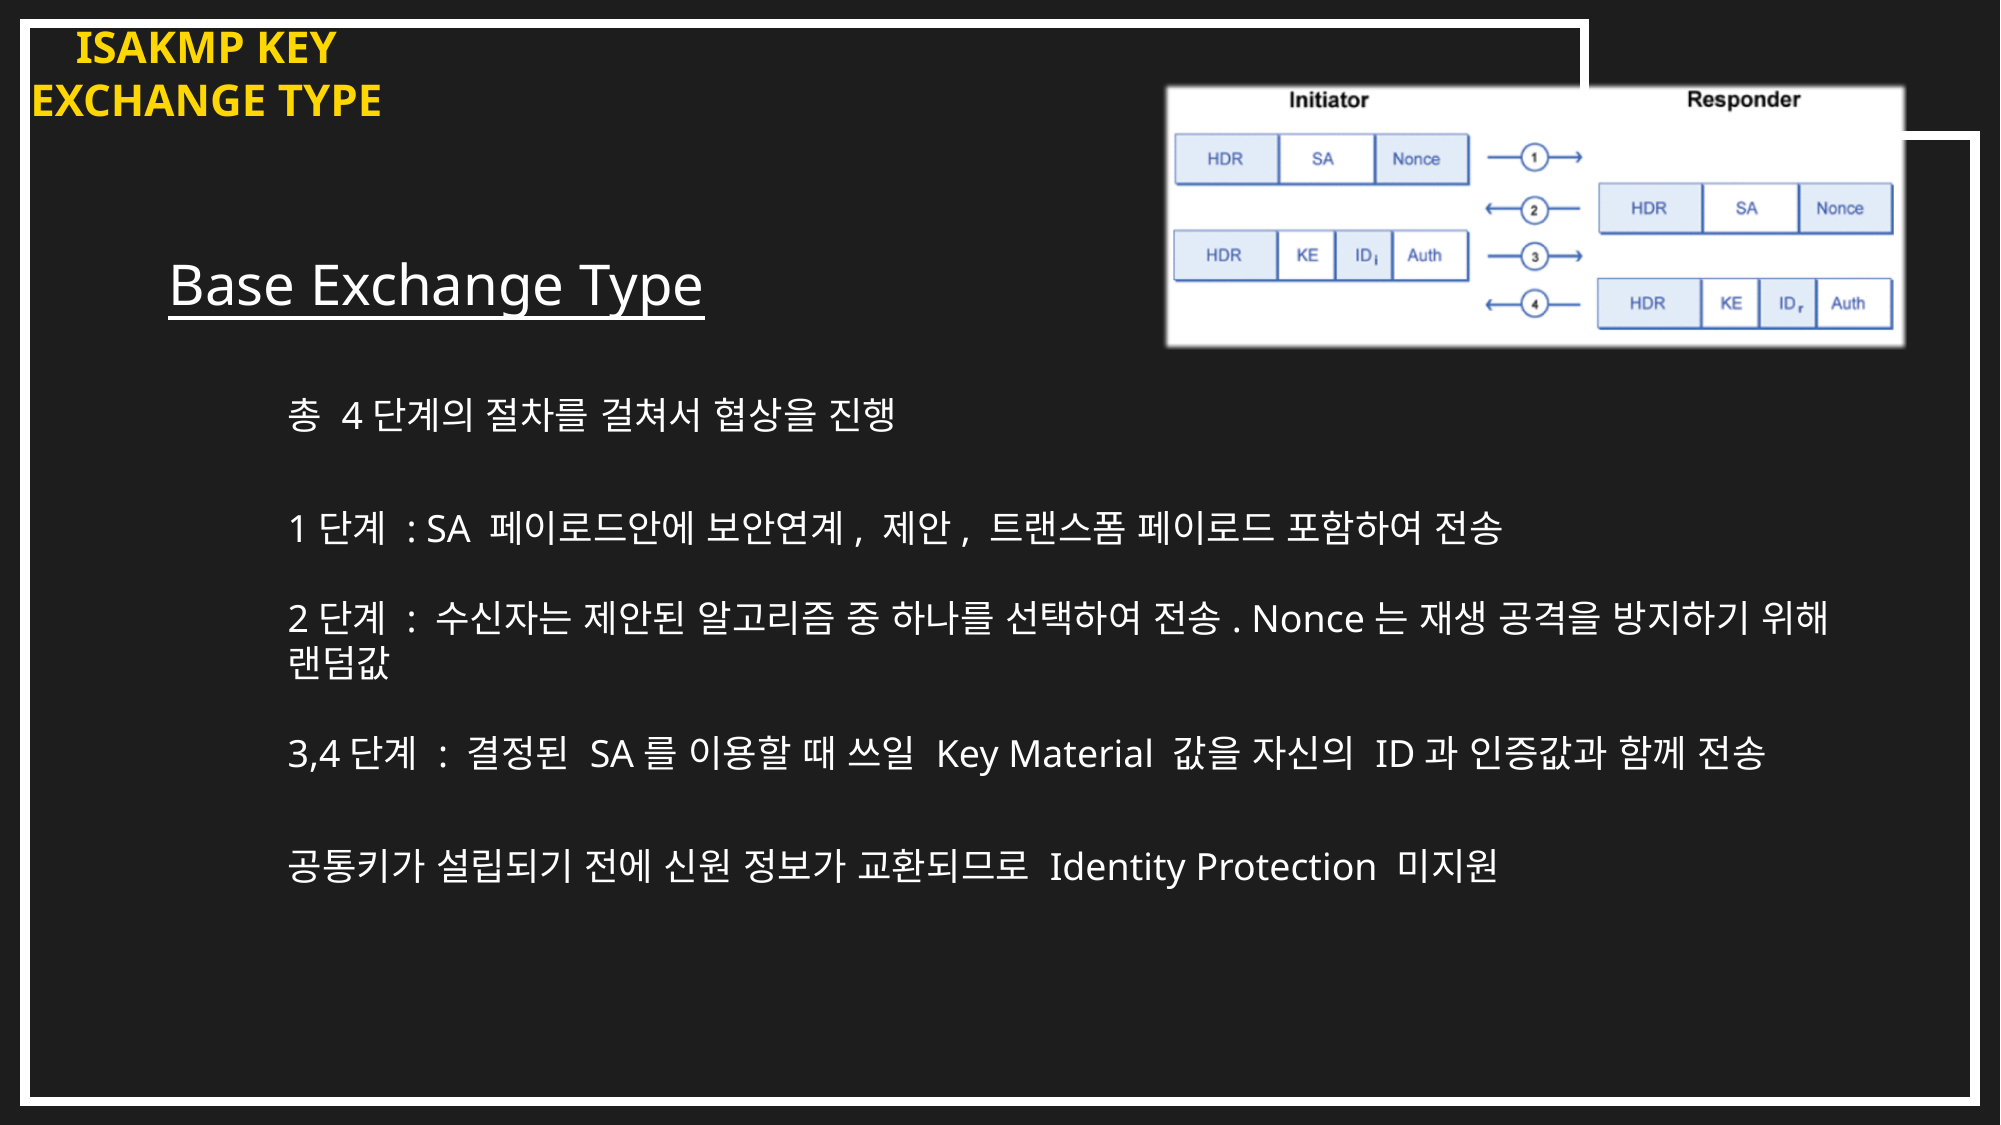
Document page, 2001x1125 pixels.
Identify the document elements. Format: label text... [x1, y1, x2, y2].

text_box 총 4단계의 절차를 걸쳐서 협상을 진행 [272, 379, 1828, 451]
picture [1162, 82, 1907, 349]
text_box Base Exchange Type [146, 247, 727, 319]
text_box 공통키가 설립되기 전에 신원 정보가 교환되므로 Identity Protection 미지원 [272, 830, 1921, 902]
text_box 3,4단계 : 결정된 SA를 이용할 때 쓰일 Key Material 값을 자신의 ID과 인증값과 함께 전송 [272, 717, 1921, 789]
text_box ISAKMP KEY EXCHANGE TYPE [0, 0, 414, 145]
text_box 2단계 : 수신자는 제안된 알고리즘 중 하나를 선택하여 전송. Nonce는 재생 공격을 방지하기 위해 랜덤값 [272, 604, 1921, 676]
text_box 1단계 : SA 페이로드안에 보안연계, 제안, 트랜스폼 페이로드 포함하여 전송 [272, 492, 1828, 563]
